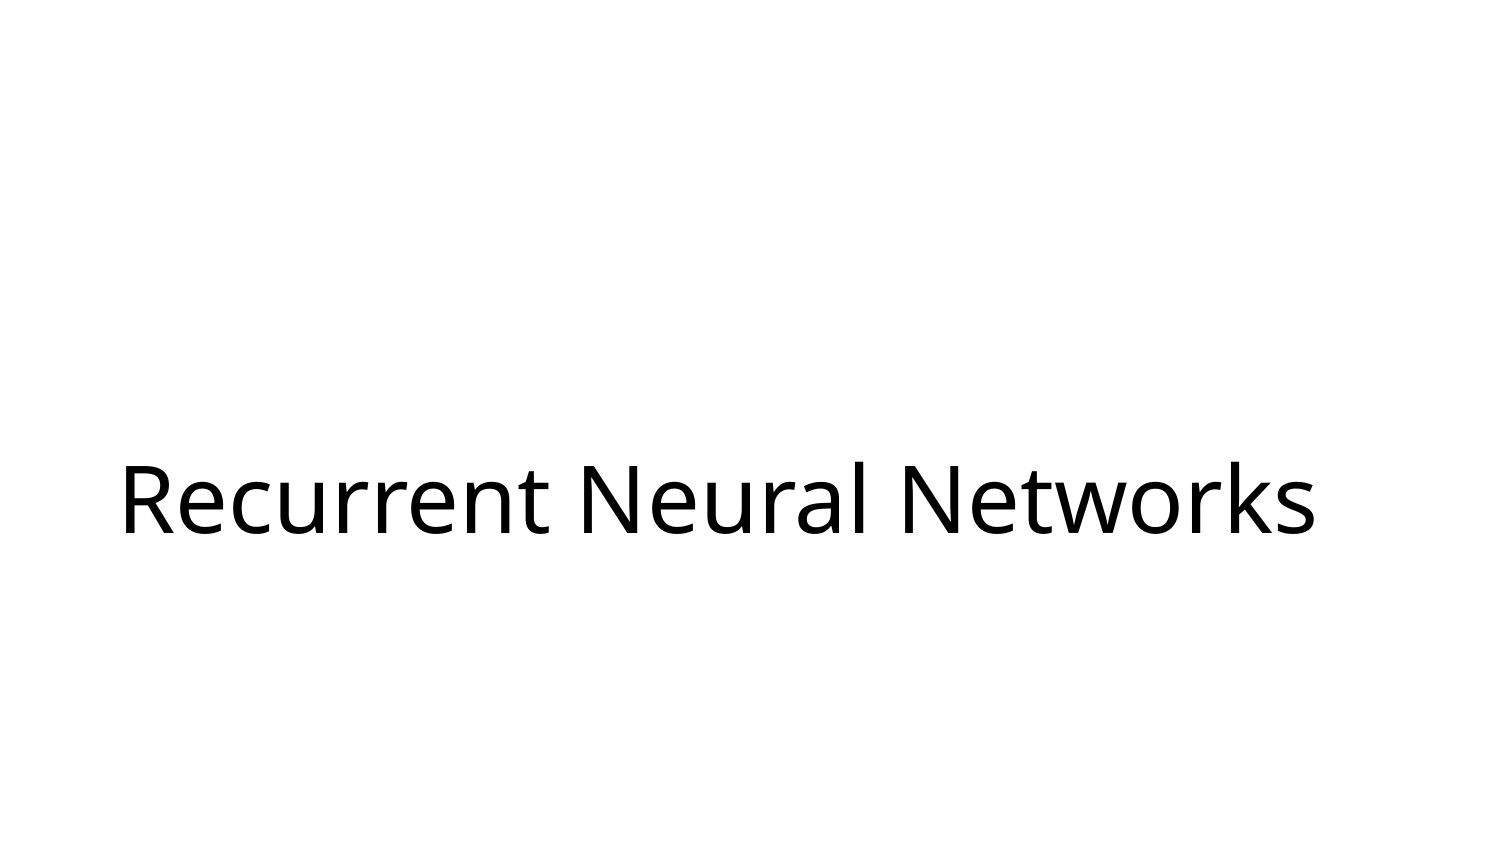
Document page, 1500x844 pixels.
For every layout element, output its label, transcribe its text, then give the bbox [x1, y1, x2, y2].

title Recurrent Neural Networks [102, 210, 1397, 562]
